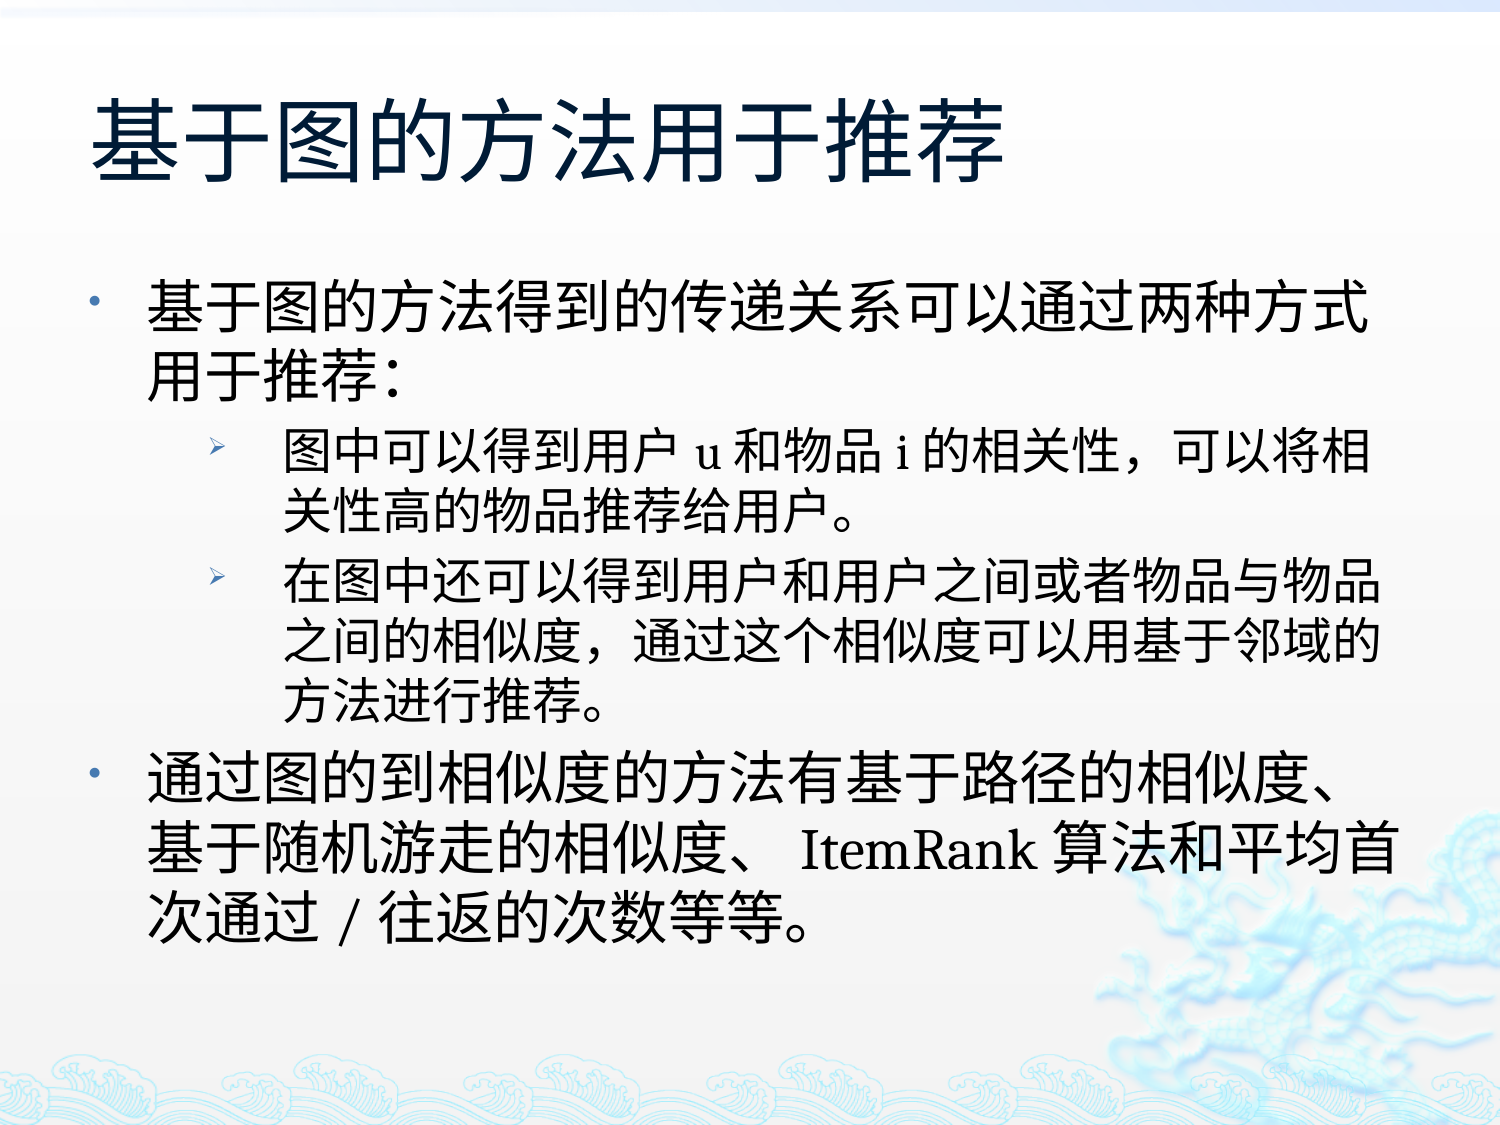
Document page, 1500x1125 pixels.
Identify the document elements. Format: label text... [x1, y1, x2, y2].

list 基于图的方法得到的传递关系可以通过两种方式用于推荐： 图中可以得到用户u和物品i的相关性，可以将相关性高的物品推荐给用户。 在图中还可以得到用户和用户之间或者物品与物品之间的相似度，通过这个相似度可以用基于邻域的方法进行推荐。 通过图的到相似度的方法有基于路径的相似度、基于随机游走的相似度、ItemRank算法和平均首次通过/往返的次数等等。 [75, 262, 1425, 1005]
title 基于图的方法用于推荐 [75, 45, 1425, 233]
